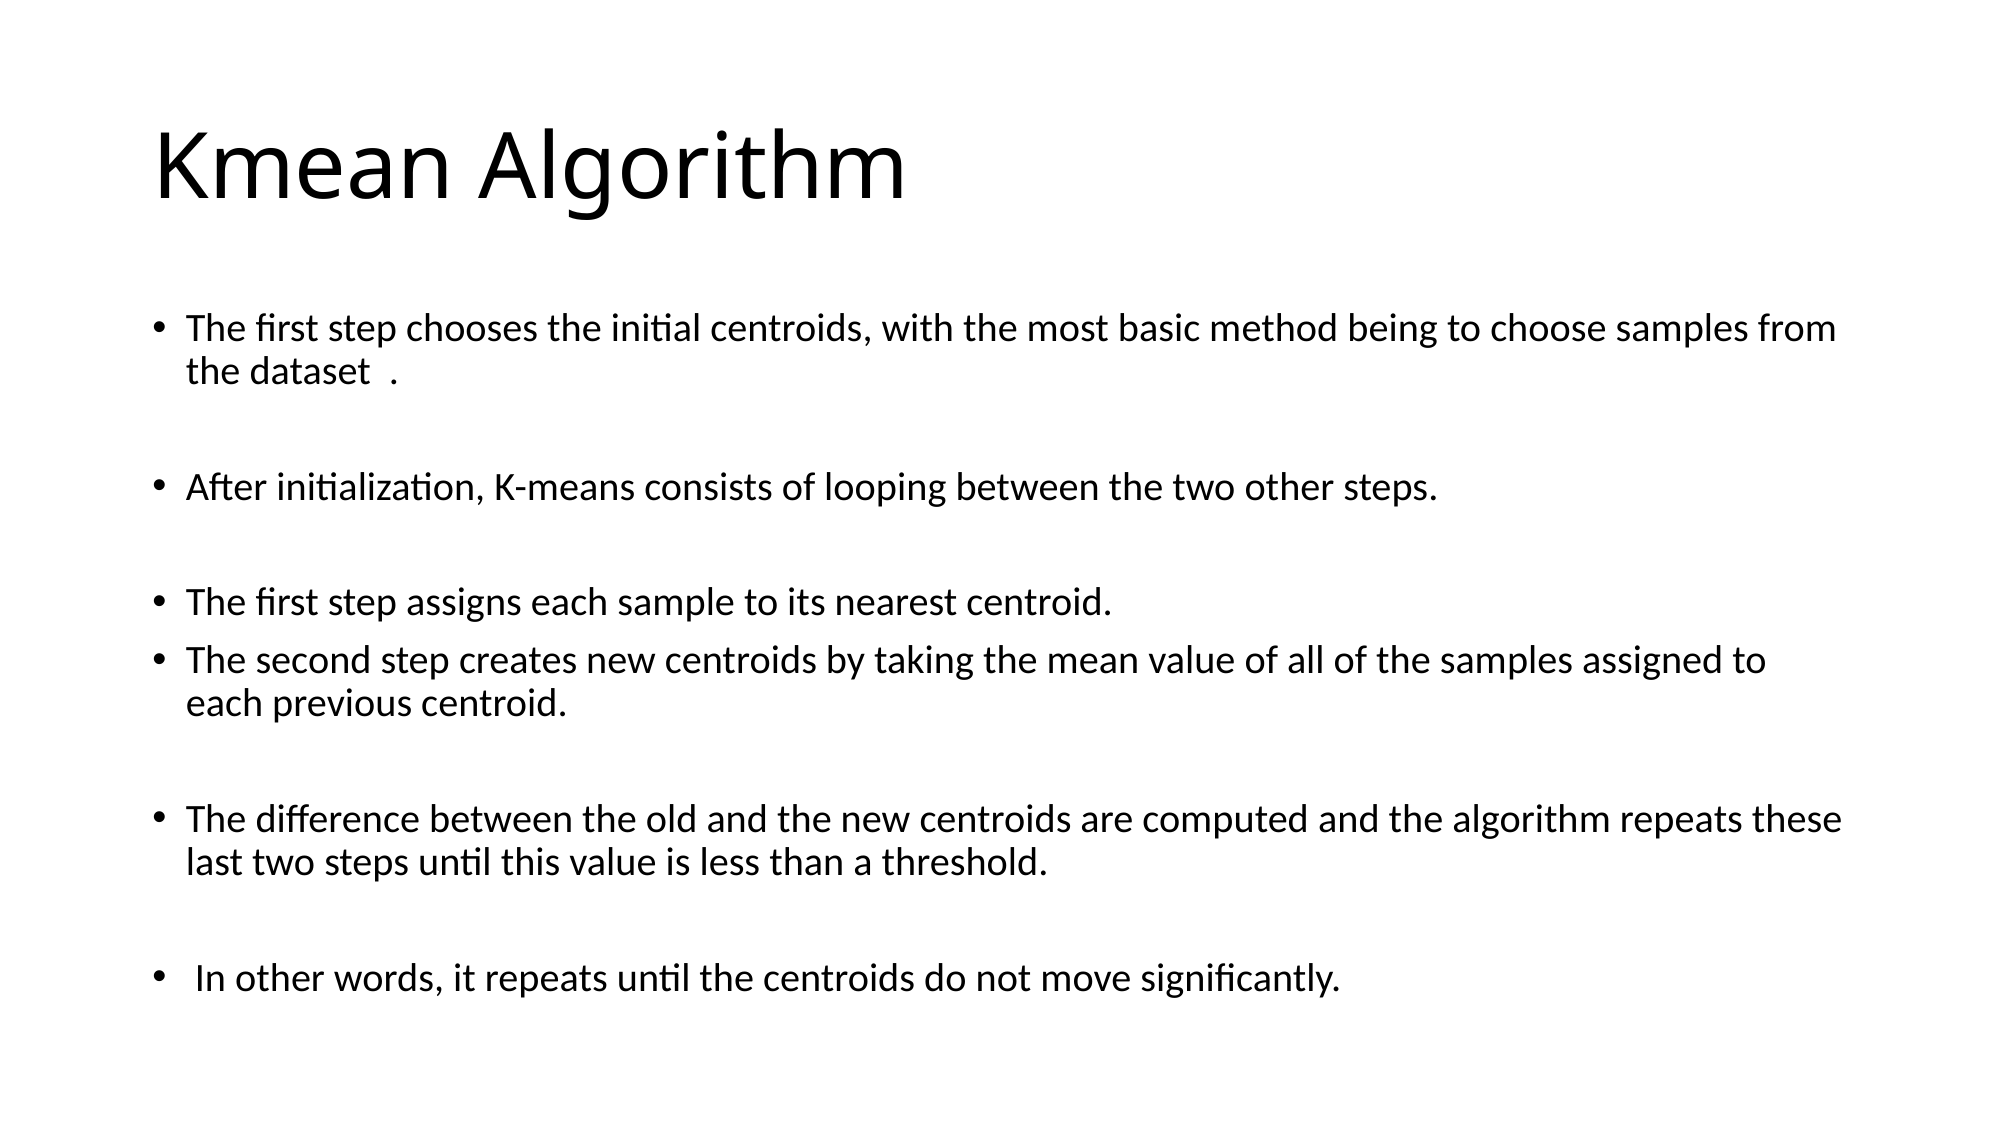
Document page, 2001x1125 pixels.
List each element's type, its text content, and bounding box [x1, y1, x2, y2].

title Kmean Algorithm [137, 59, 1863, 278]
list The first step chooses the initial centroids, with the most basic method being to choose samples from the dataset . After initialization, K-means consists of looping between the two other steps. The first step assigns each sample to its nearest centroid. The second step creates new centroids by taking the mean value of all of the samples assigned to each previous centroid. The difference between the old and the new centroids are computed and the algorithm repeats these last two steps until this value is less than a threshold. In other words, it repeats until the centroids do not move significantly. [137, 299, 1863, 1014]
